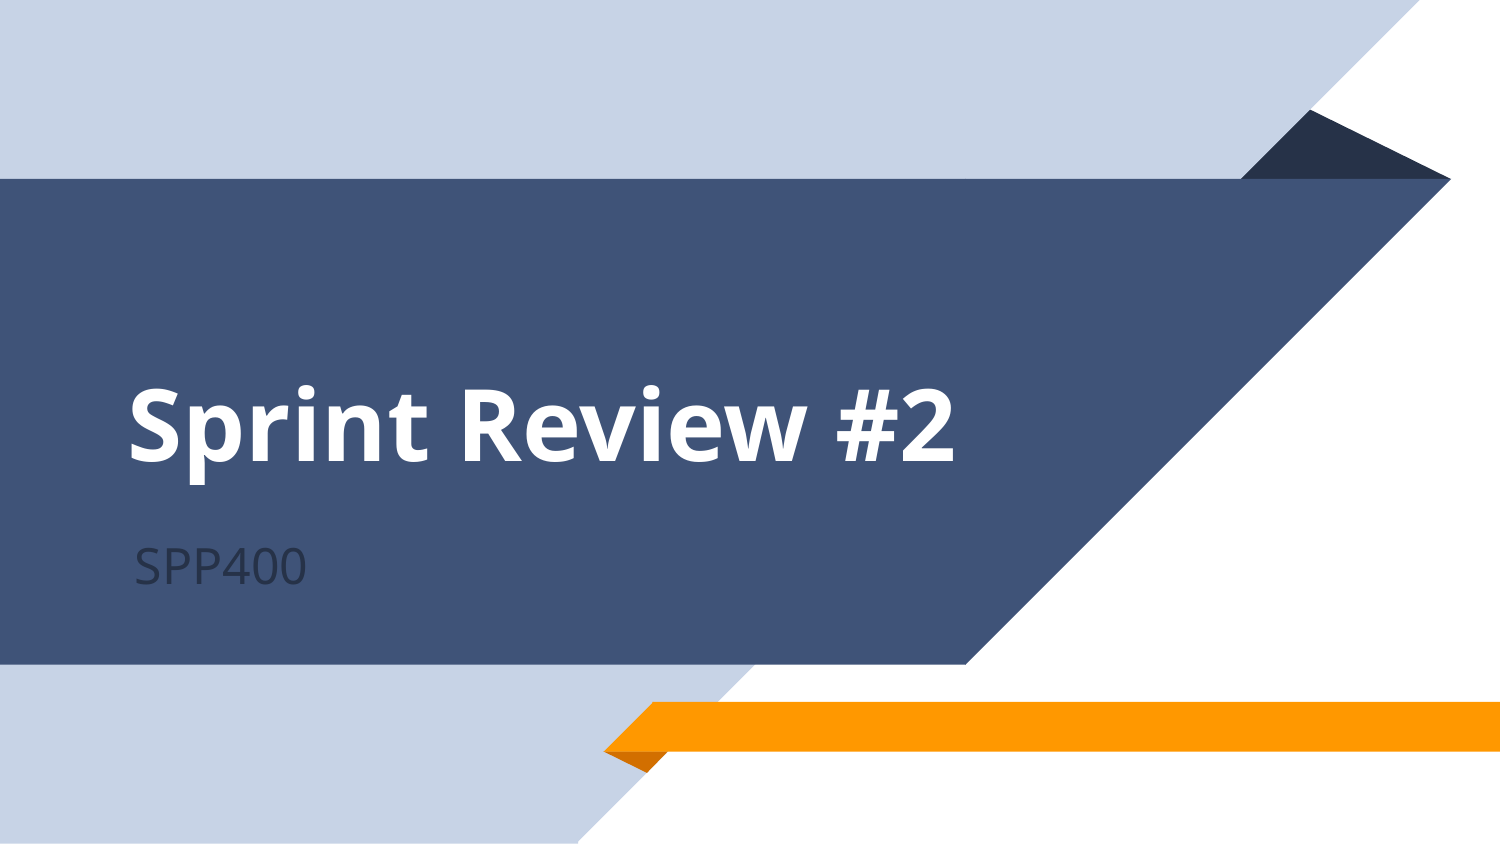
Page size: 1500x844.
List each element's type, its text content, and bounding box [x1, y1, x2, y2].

subtitle SPP400 [119, 520, 1381, 610]
title Sprint Review #2 [112, 178, 994, 665]
